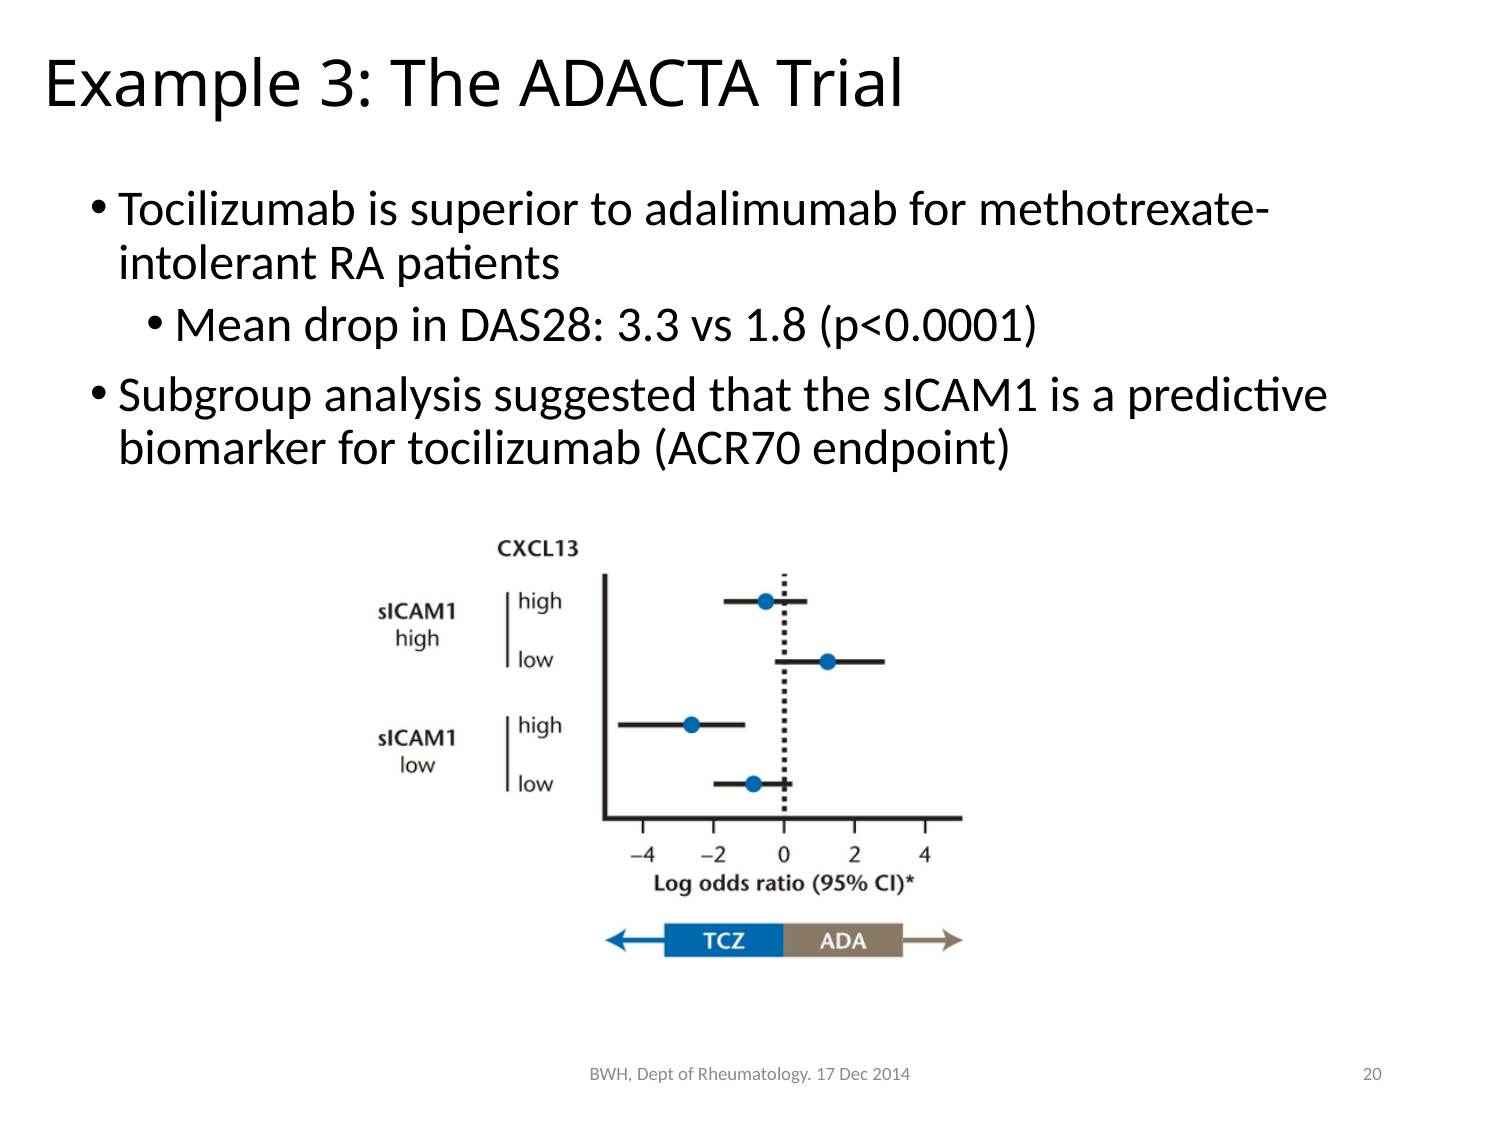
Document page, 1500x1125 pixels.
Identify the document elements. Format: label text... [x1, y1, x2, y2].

footer BWH, Dept of Rheumatology. 17 Dec 2014 [496, 1042, 1004, 1103]
picture [362, 524, 1000, 970]
slide_number 20 [1059, 1042, 1397, 1103]
list Tocilizumab is superior to adalimumab for methotrexate-intolerant RA patients Mean drop in DAS28: 3.3 vs 1.8 (p<0.0001) Subgroup analysis suggested that the sICAM1 is a predictive biomarker for tocilizumab (ACR70 endpoint) [75, 174, 1425, 974]
title Example 3: The ADACTA Trial [29, 29, 1250, 141]
